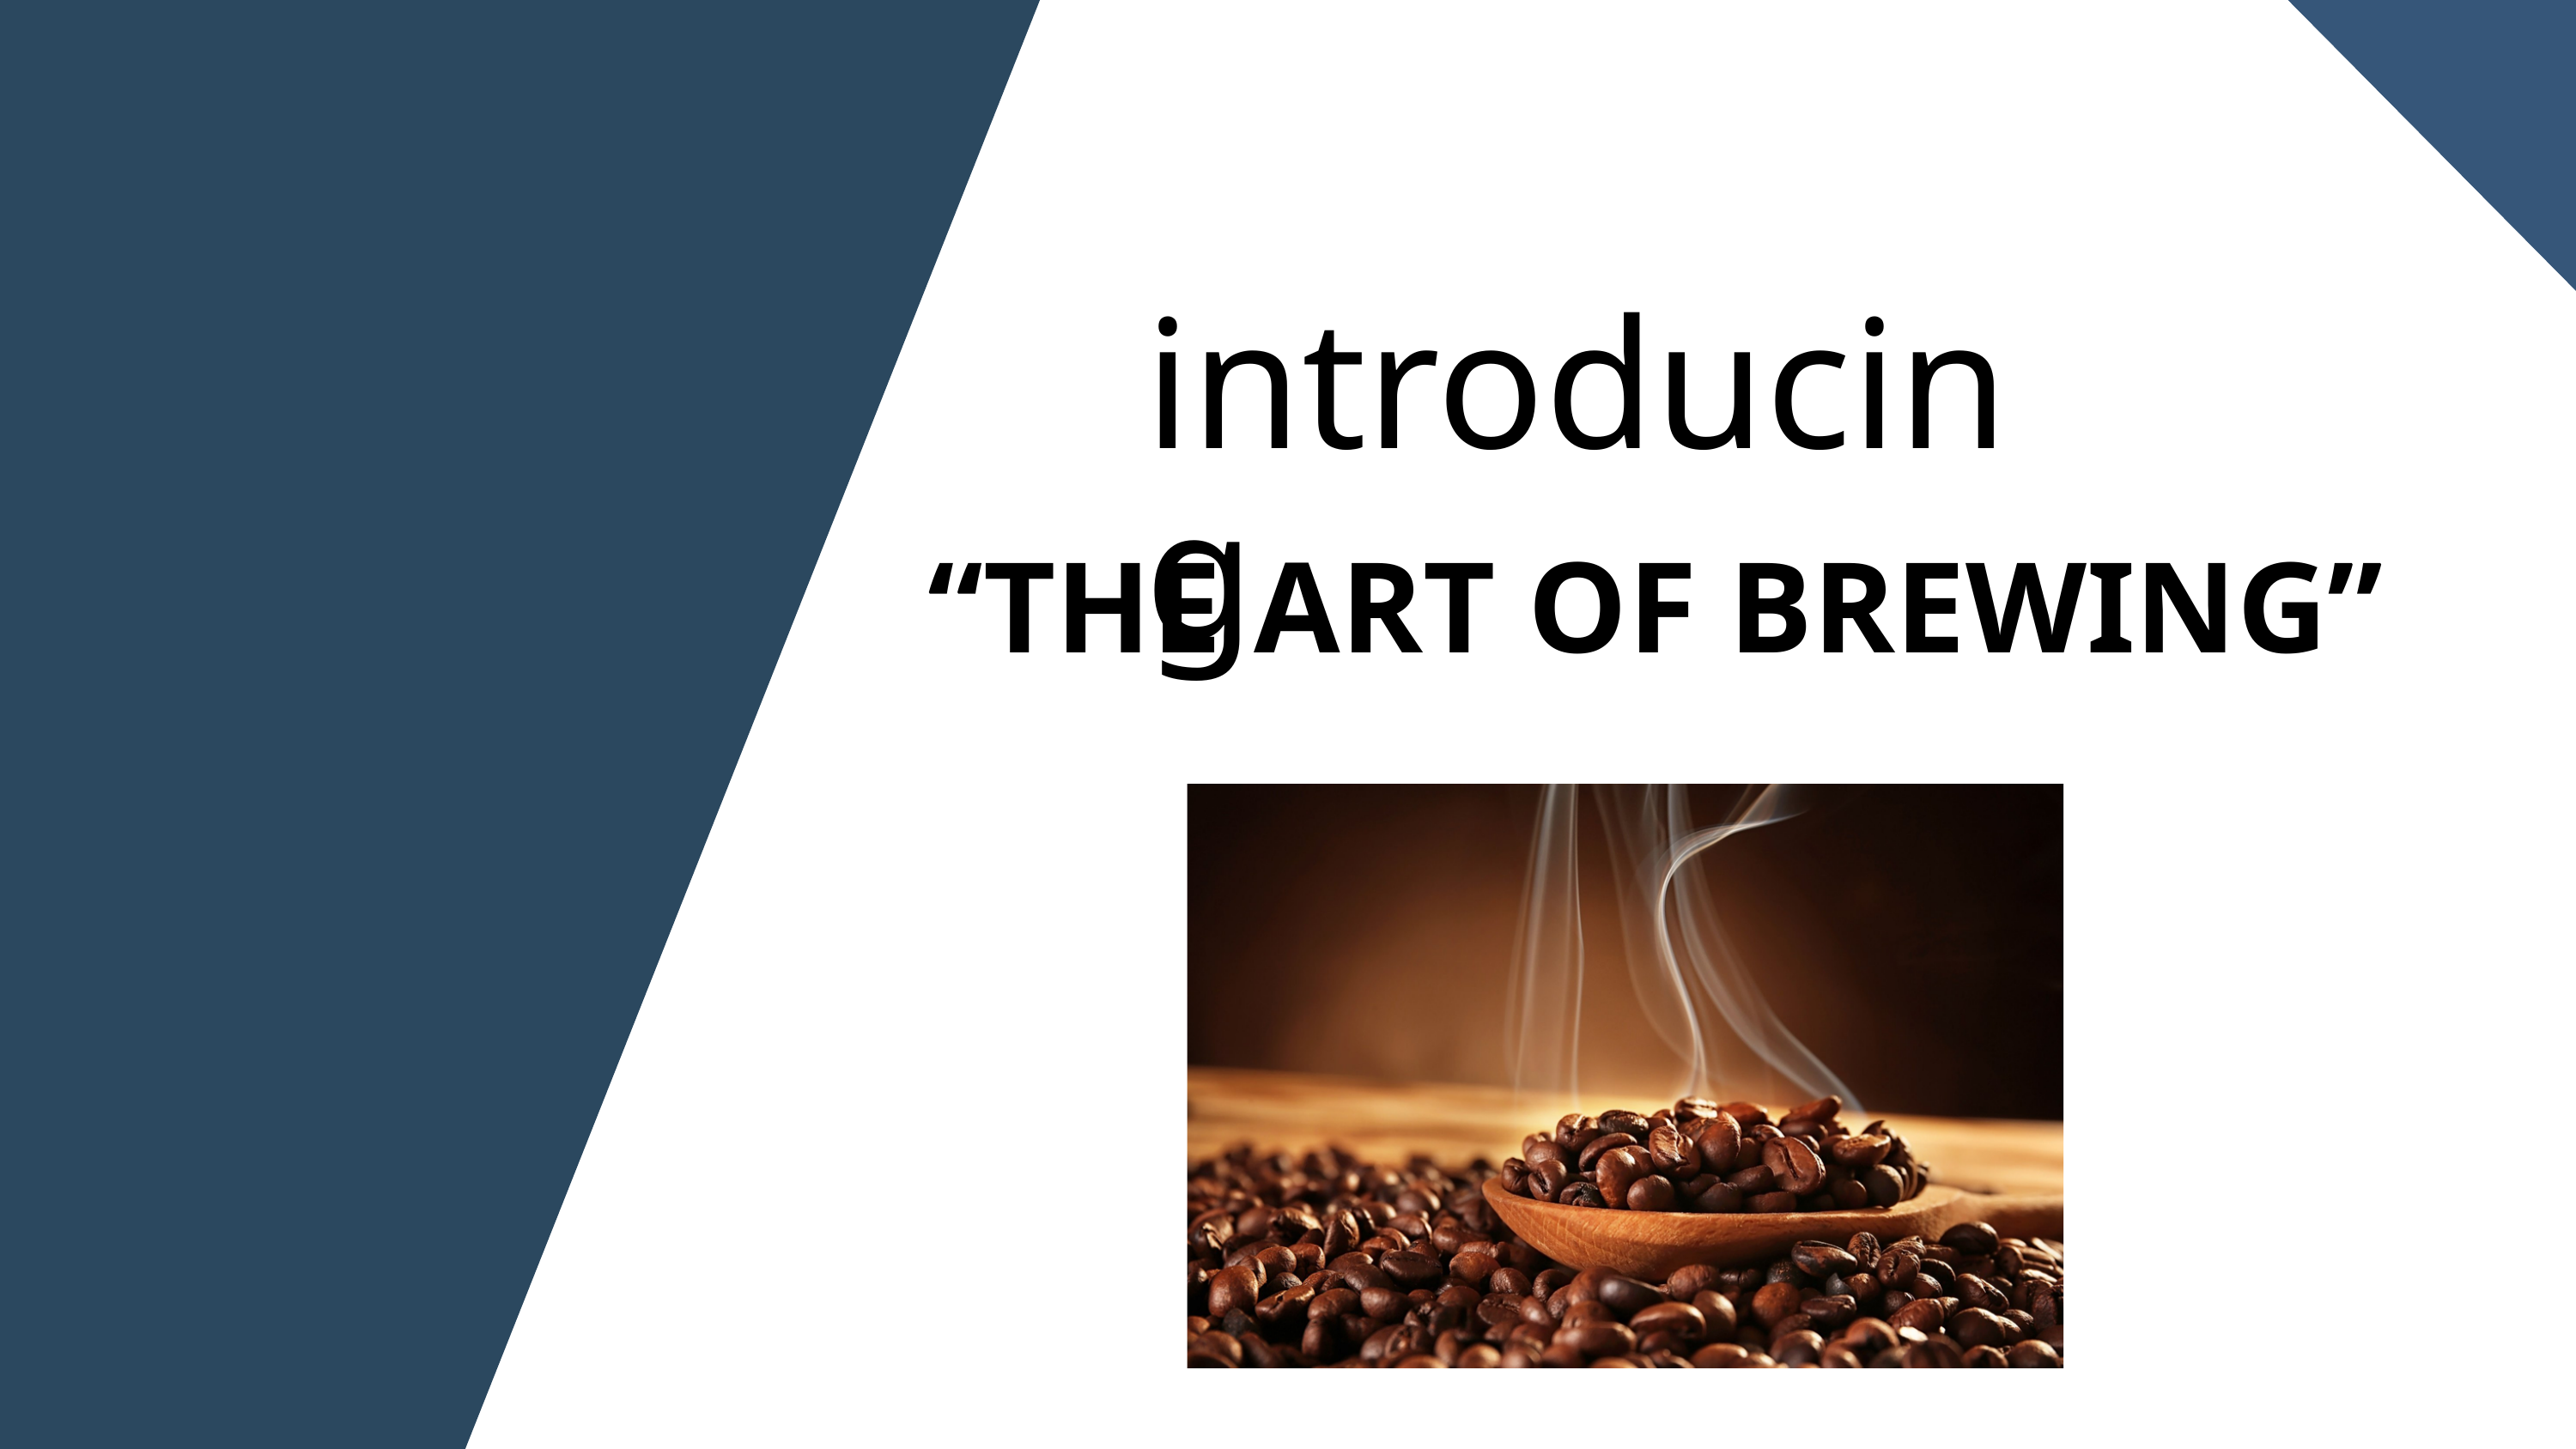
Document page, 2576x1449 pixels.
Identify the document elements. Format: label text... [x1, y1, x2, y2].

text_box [2289, 0, 2576, 325]
text_box [1187, 784, 2064, 1368]
text_box “THE ART OF BREWING” [1080, 552, 2576, 678]
text_box introducing [1145, 294, 2041, 552]
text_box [0, 0, 1077, 1449]
